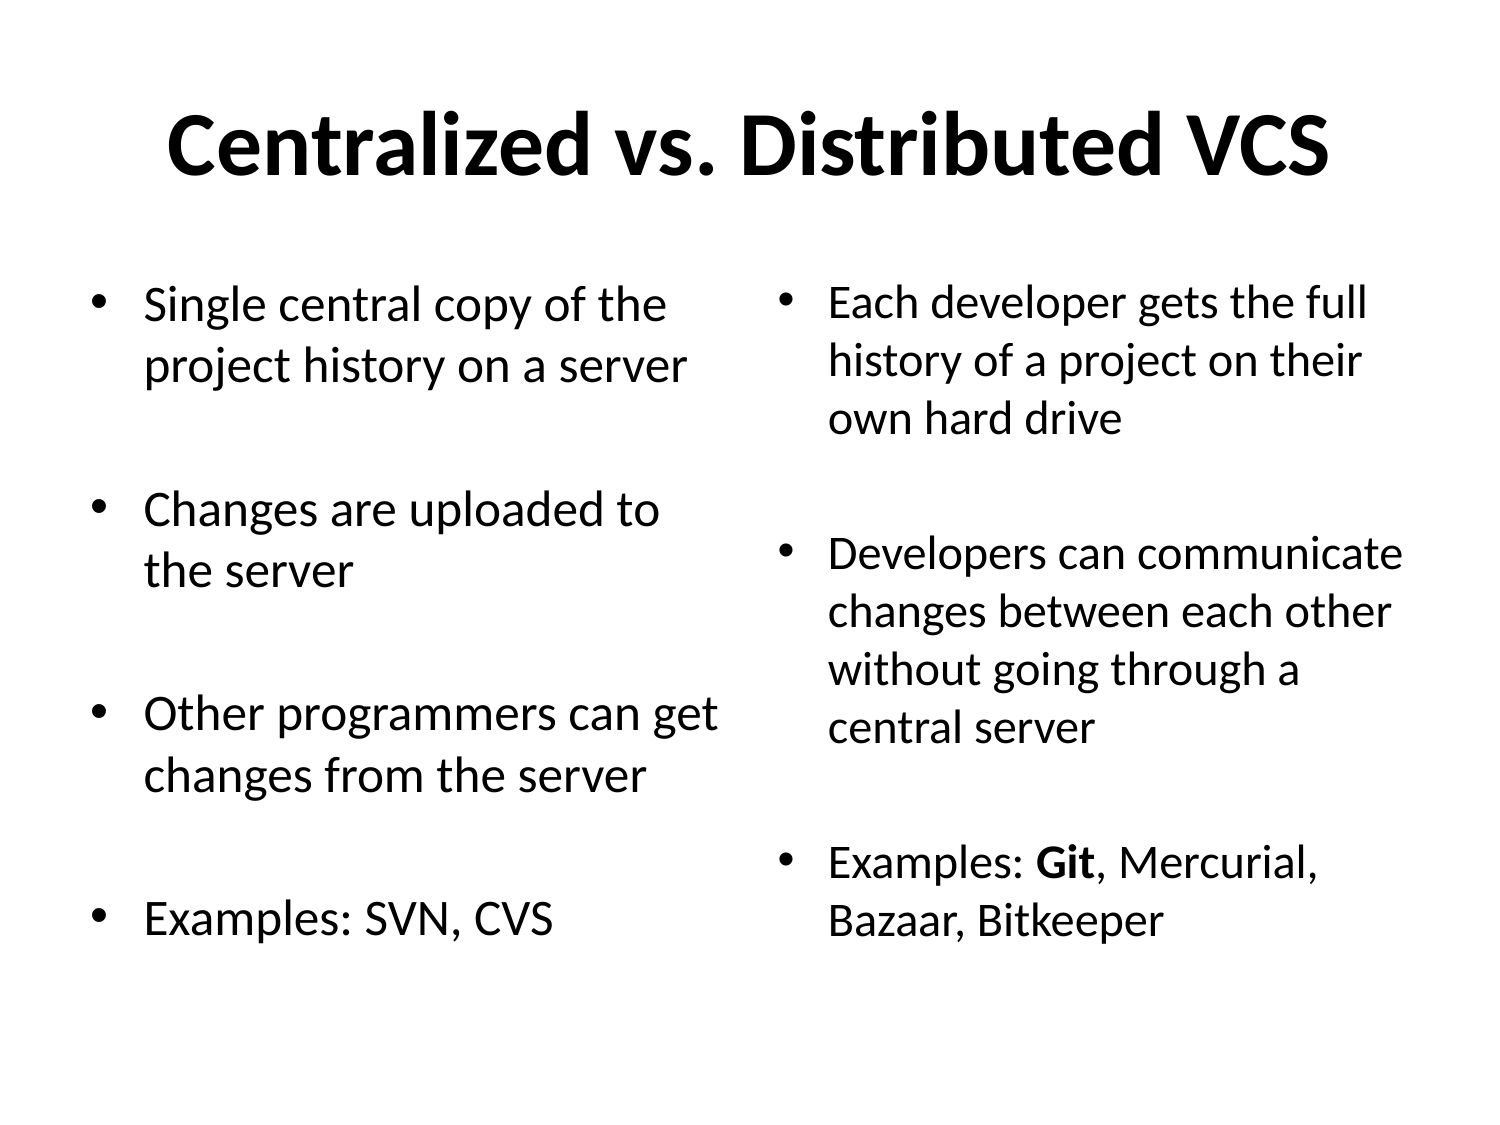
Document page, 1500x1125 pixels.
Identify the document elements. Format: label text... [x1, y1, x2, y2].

title Centralized vs. Distributed VCS [75, 45, 1425, 233]
list Single central copy of the project history on a server Changes are uploaded to the server Other programmers can get changes from the server Examples: SVN, CVS [75, 262, 738, 1005]
list Each developer gets the full history of a project on their own hard drive Developers can communicate changes between each other without going through a central server Examples: Git, Mercurial, Bazaar, Bitkeeper [762, 262, 1425, 1005]
